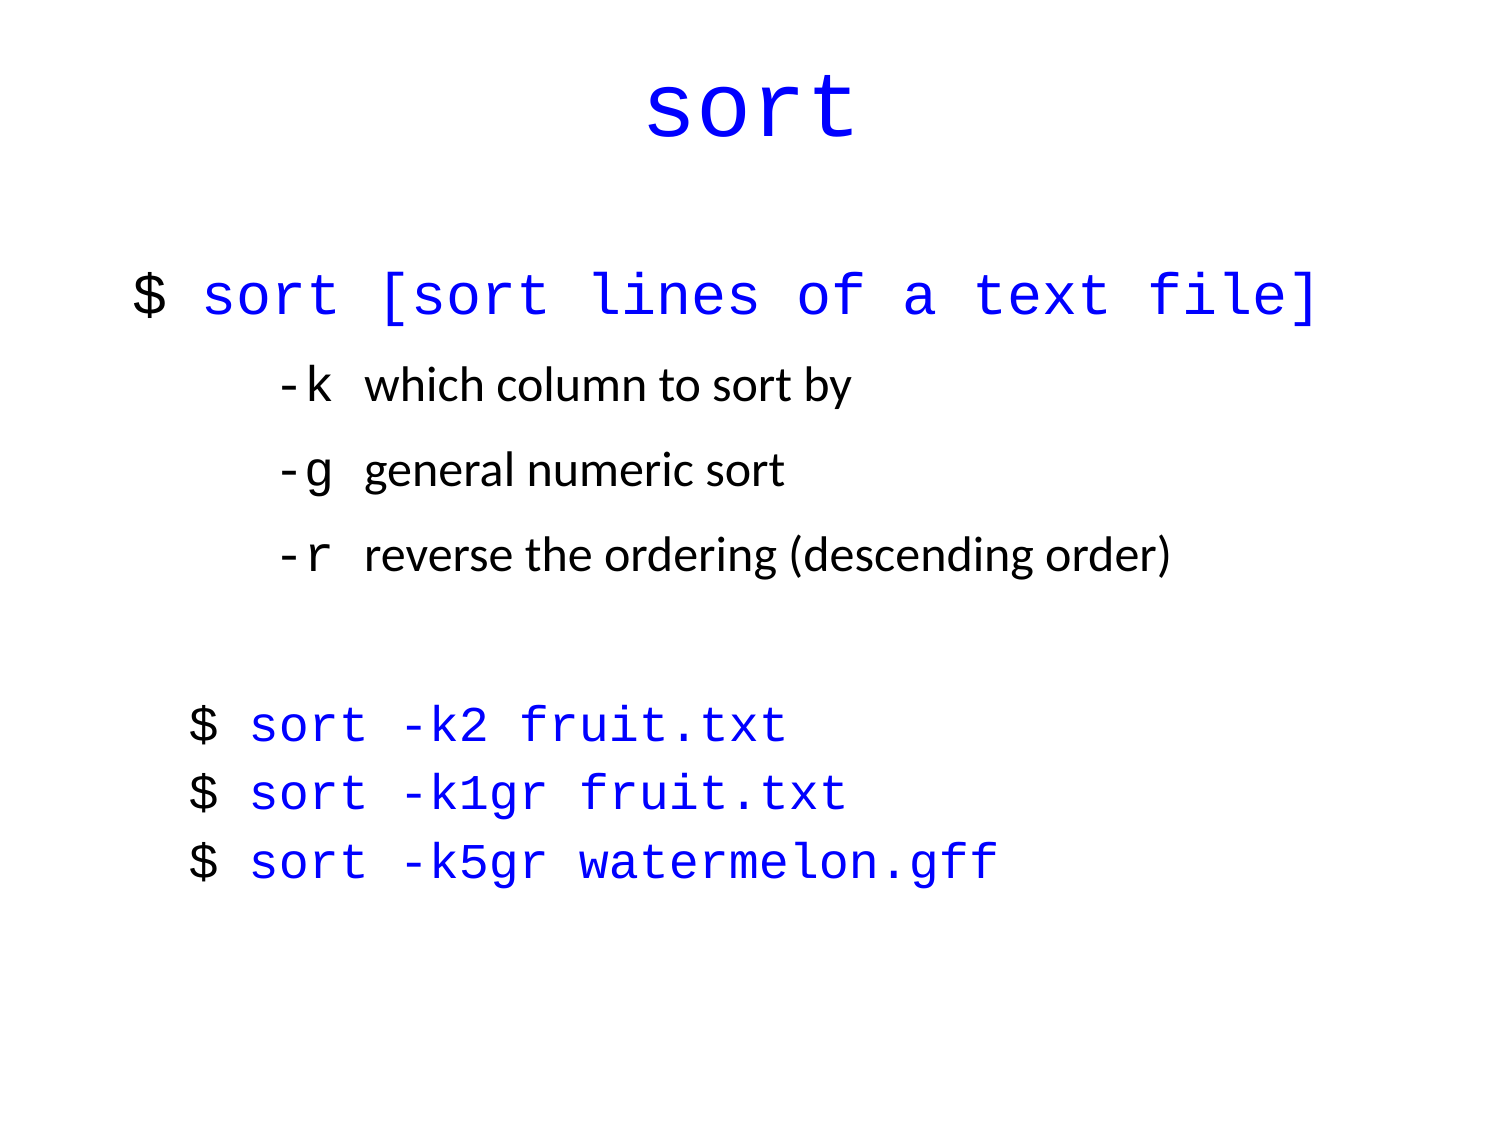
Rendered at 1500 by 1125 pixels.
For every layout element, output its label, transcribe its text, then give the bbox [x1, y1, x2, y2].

title sort [59, 28, 1444, 171]
text_box $ sort [sort lines of a text file] -k which column to sort by -g general numeric sort -r reverse the ordering (descending order) $ sort -k2 fruit.txt $ sort -k1gr fruit.txt $ sort -k5gr watermelon.gff [80, 249, 1426, 964]
